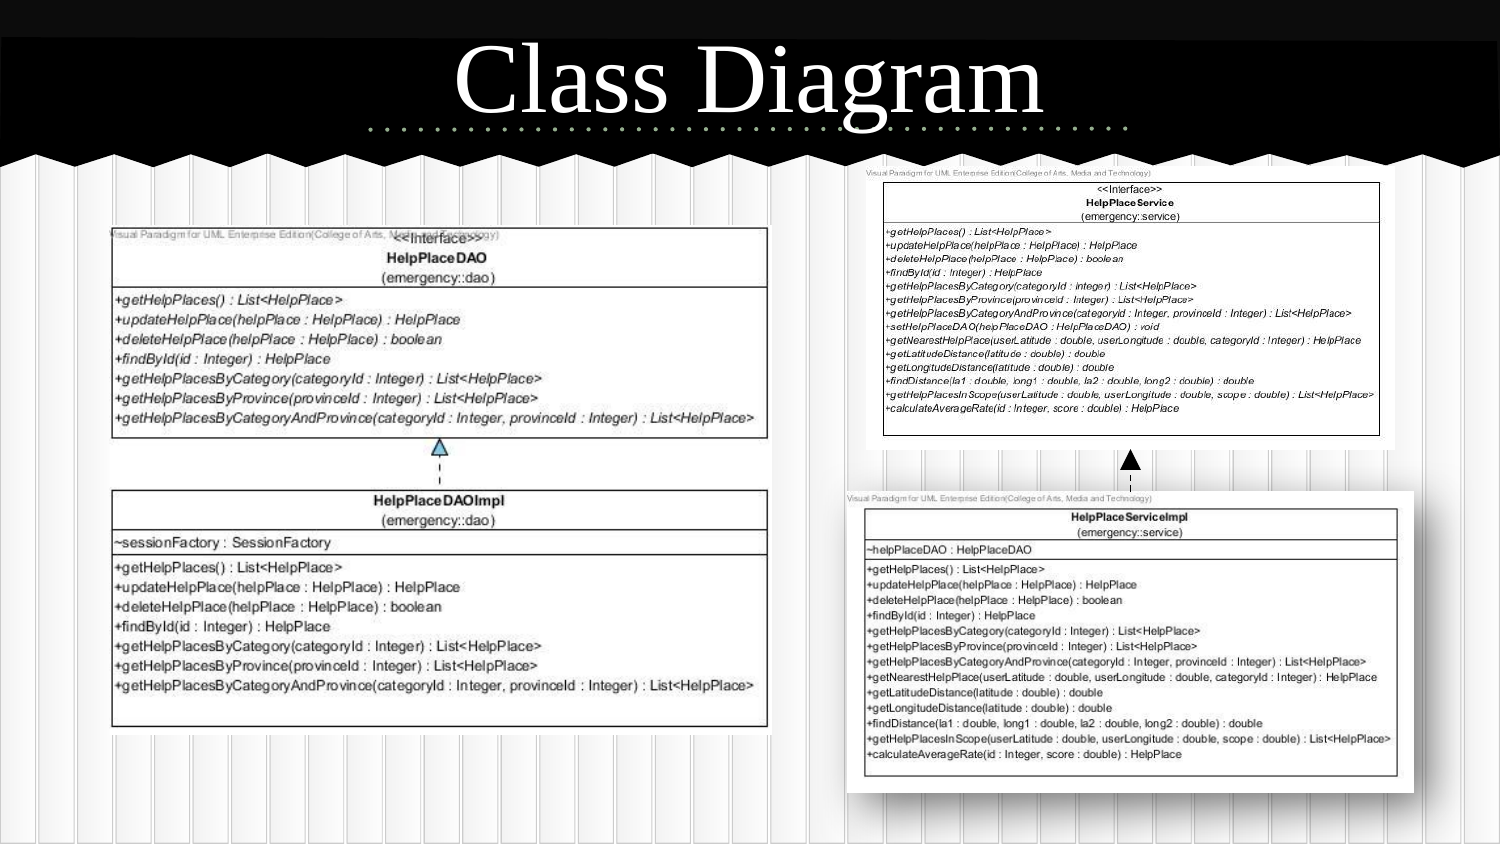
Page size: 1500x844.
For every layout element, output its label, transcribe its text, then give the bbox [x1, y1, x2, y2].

picture [866, 165, 1395, 450]
title Class Diagram [75, 2, 1425, 143]
picture [846, 491, 1415, 793]
picture [109, 225, 773, 735]
